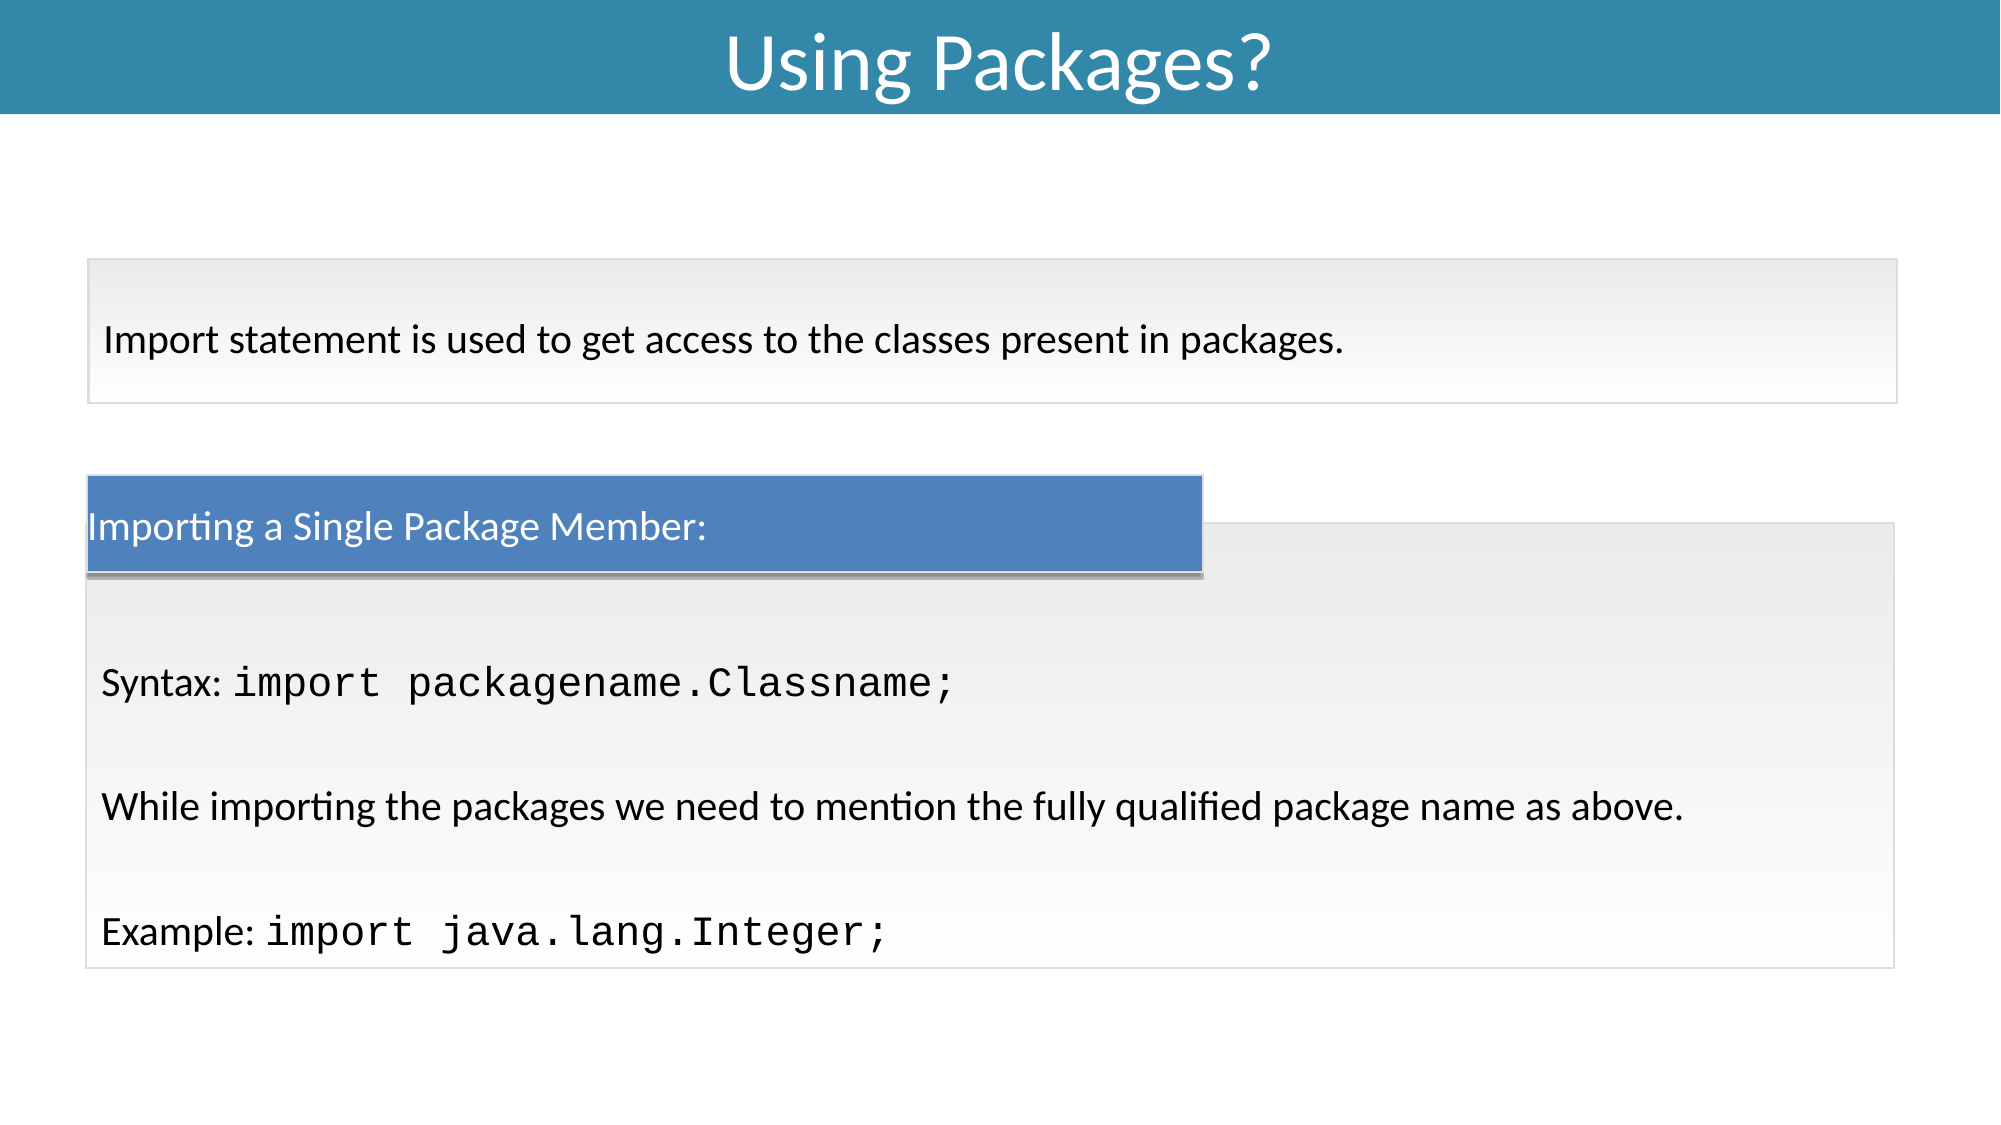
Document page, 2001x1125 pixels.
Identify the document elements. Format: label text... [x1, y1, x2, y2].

text_box Import statement is used to get access to the classes present in packages. [88, 259, 1898, 403]
text_box Syntax: import packagename.Classname; While importing the packages we need to mention the fully qualified package name as above. Example: import java.lang.Integer; [86, 522, 1895, 969]
text_box Importing a Single Package Member: [87, 475, 1203, 573]
text_box Using Packages? [0, 0, 2000, 115]
